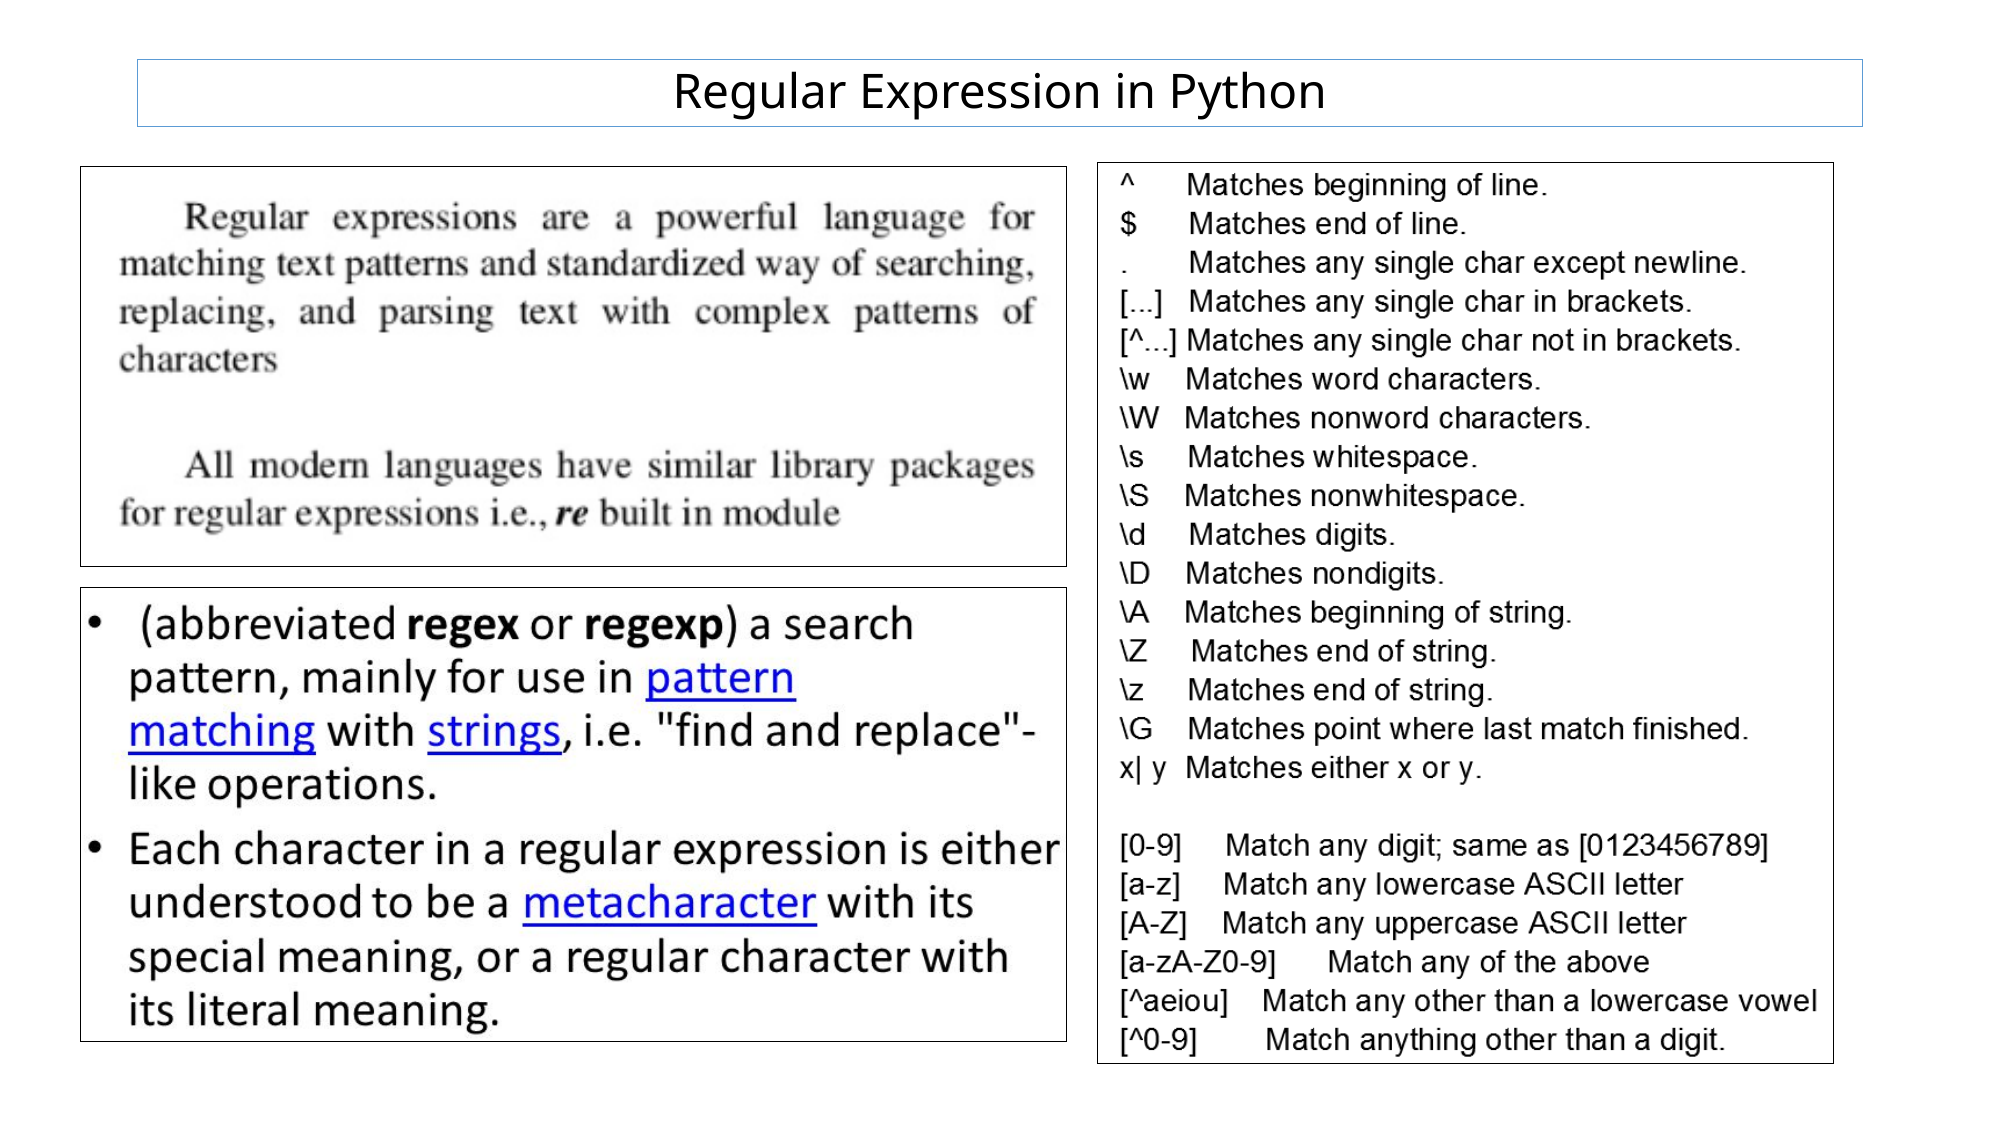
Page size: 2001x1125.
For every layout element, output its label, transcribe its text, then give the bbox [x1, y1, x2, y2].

title Regular Expression in Python [137, 59, 1863, 127]
picture [1097, 162, 1834, 1064]
picture [80, 166, 1067, 567]
picture [80, 587, 1067, 1042]
